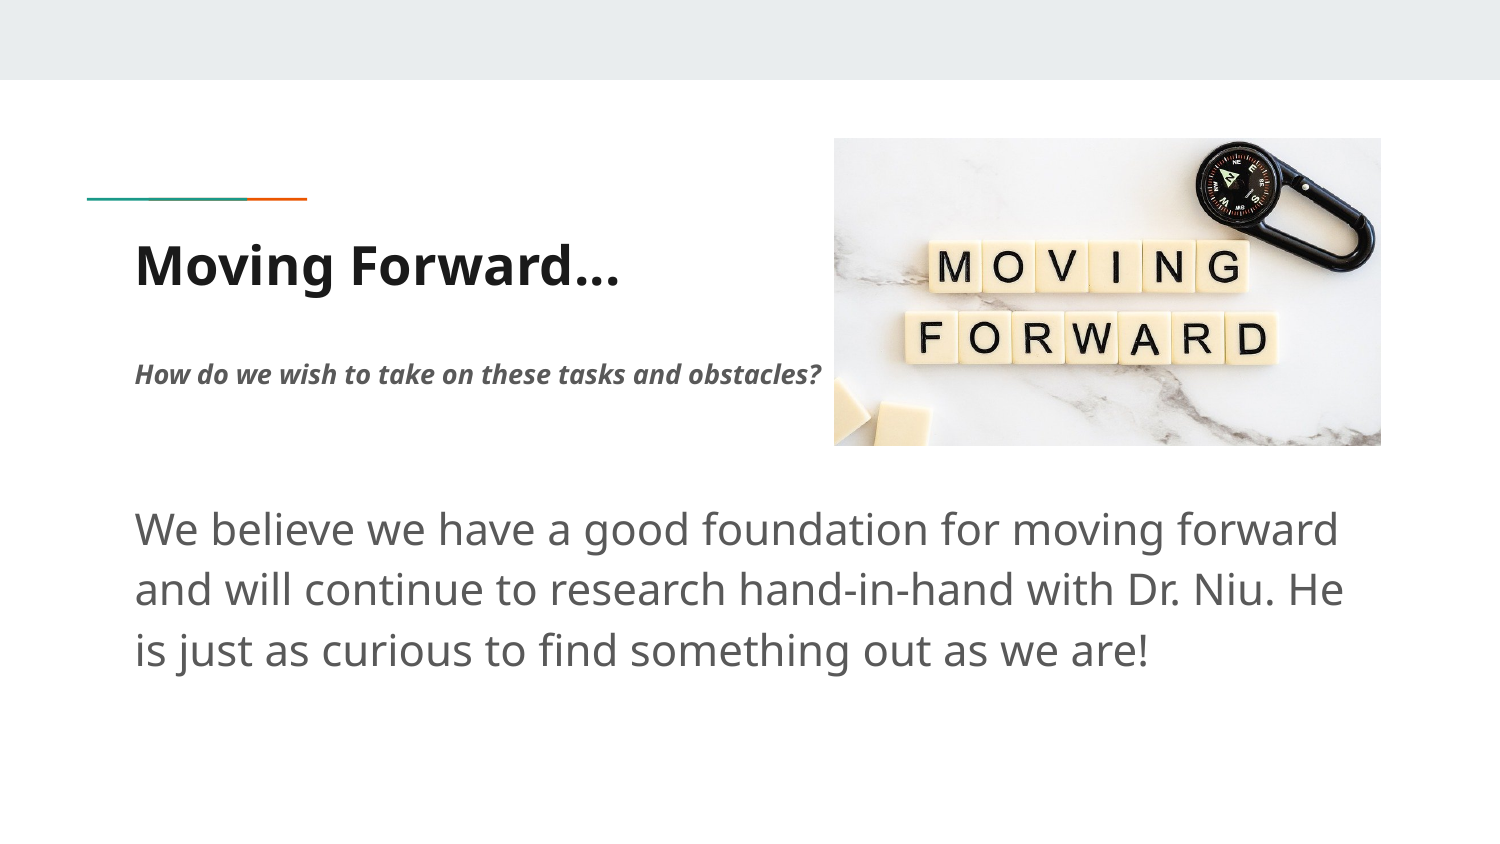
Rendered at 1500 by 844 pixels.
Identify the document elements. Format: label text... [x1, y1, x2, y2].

title Moving Forward... [119, 216, 828, 305]
list How do we wish to take on these tasks and obstacles? We believe we have a good foundation for moving forward and will continue to research hand-in-hand with Dr. Niu. He is just as curious to find something out as we are! [119, 337, 1381, 709]
picture [833, 138, 1382, 446]
